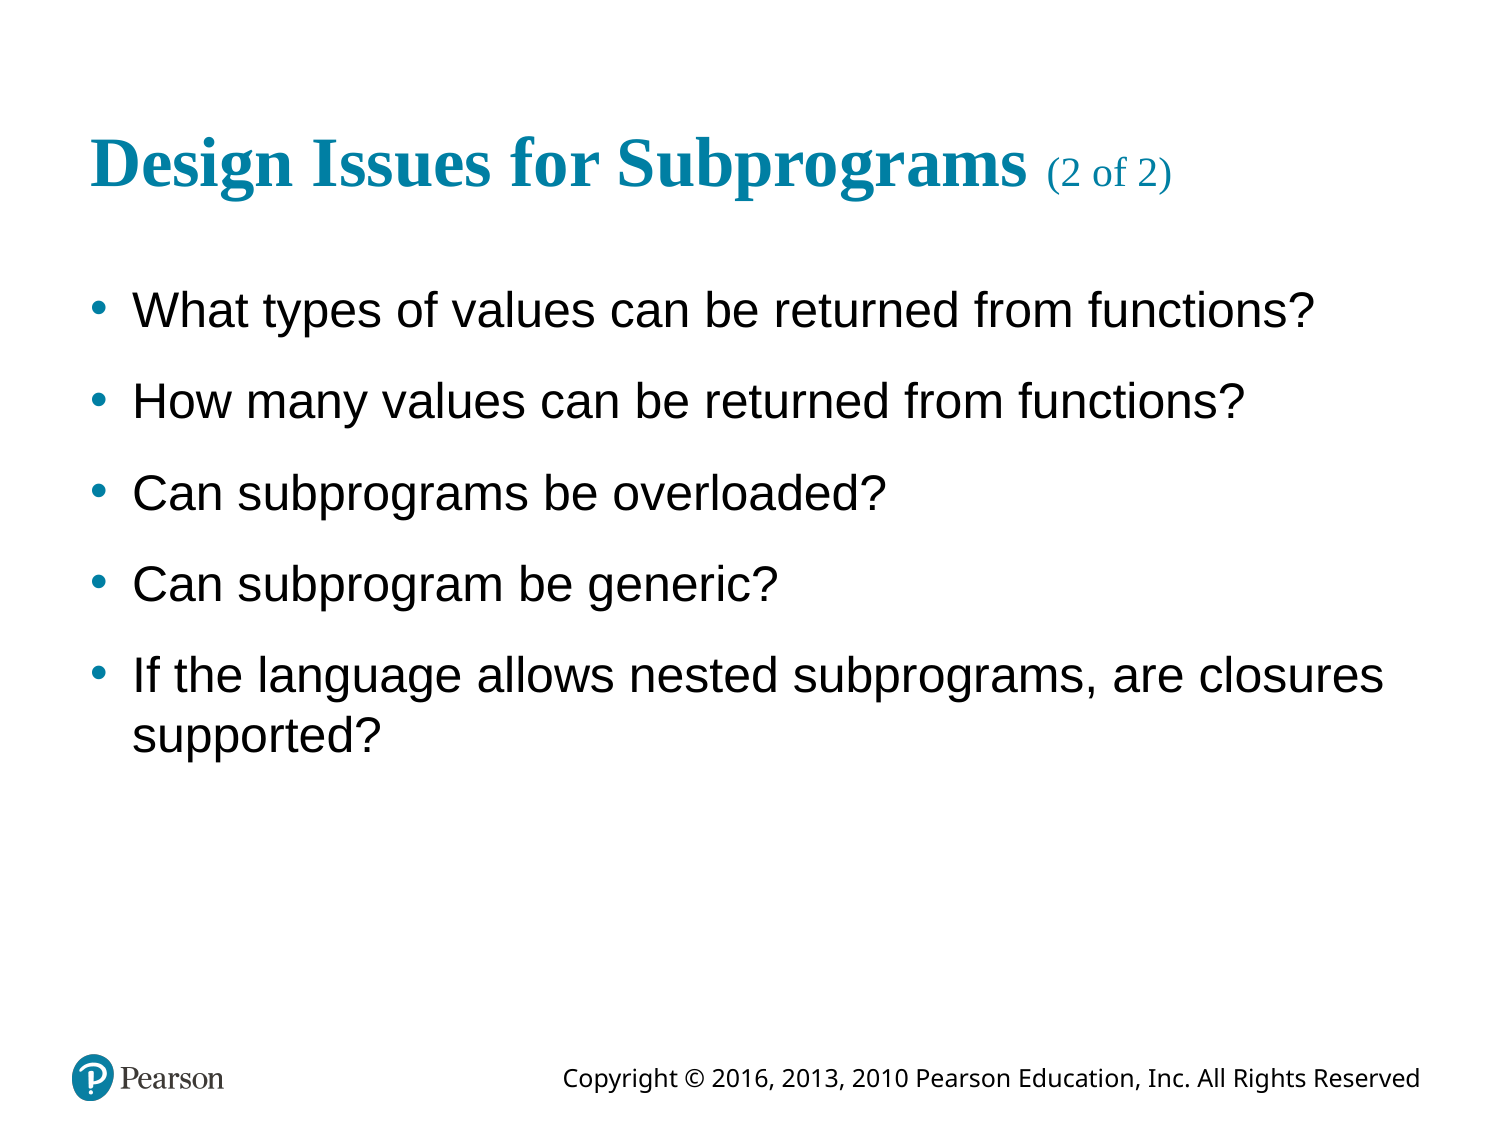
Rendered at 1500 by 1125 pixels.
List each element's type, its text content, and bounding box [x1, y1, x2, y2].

list What types of values can be returned from functions? How many values can be returned from functions? Can subprograms be overloaded? Can subprogram be generic? If the language allows nested subprograms, are closures supported? [75, 262, 1425, 1005]
picture [80, 1063, 106, 1088]
picture [72, 1087, 83, 1101]
title Design Issues for Subprograms (2 of 2) [75, 35, 1425, 216]
picture [98, 1054, 224, 1101]
picture [72, 1054, 88, 1070]
